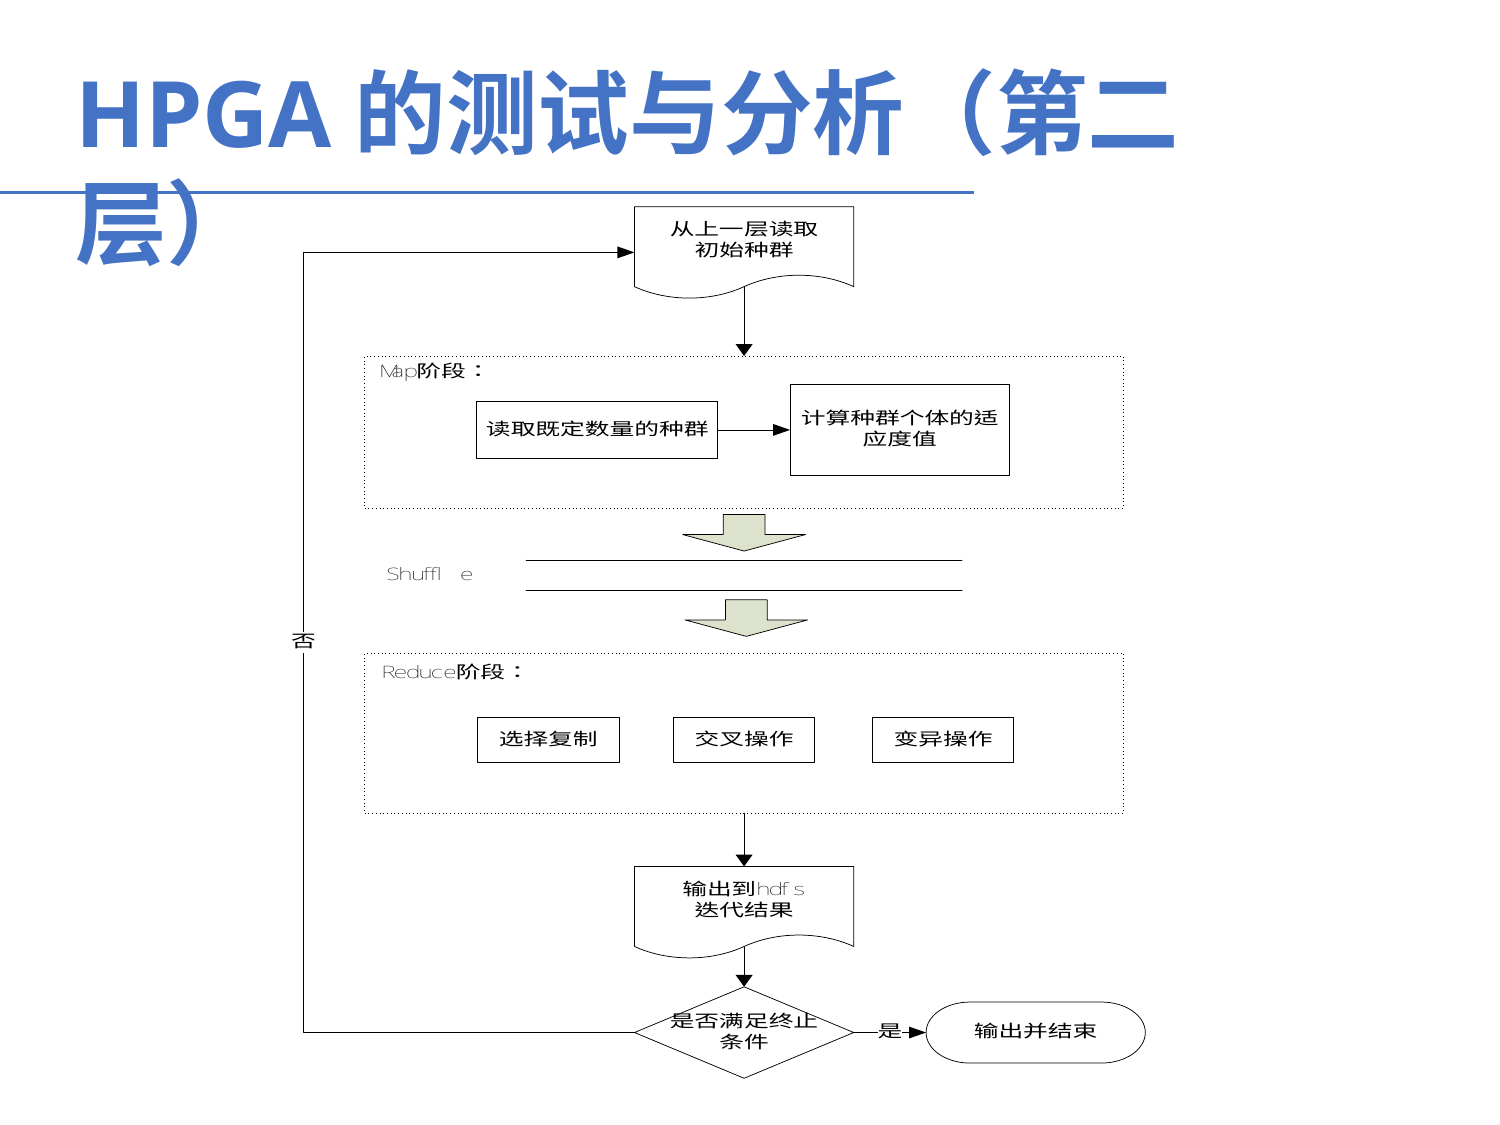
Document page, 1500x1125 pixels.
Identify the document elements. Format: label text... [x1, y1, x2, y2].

list HPGA的测试与分析（第二层） [59, 48, 1328, 156]
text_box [237, 203, 1150, 1082]
